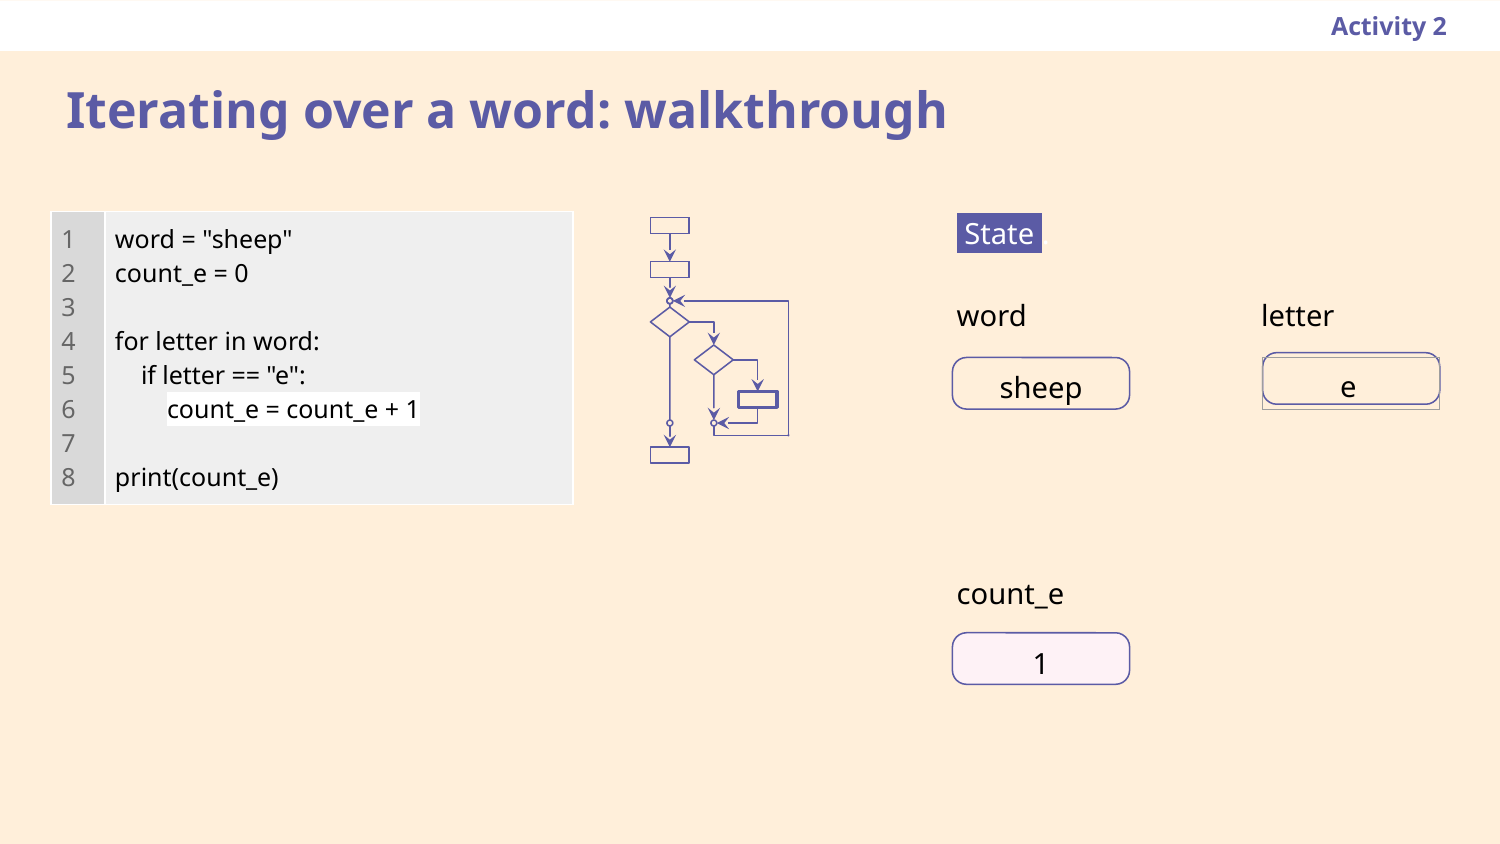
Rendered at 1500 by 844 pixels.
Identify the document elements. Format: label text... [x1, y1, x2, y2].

text_box [650, 447, 690, 464]
text_box Iterating over a word: walkthrough [51, 51, 1449, 167]
text_box [650, 217, 690, 234]
text_box [1266, 352, 1436, 357]
text_box [666, 297, 673, 304]
table_header word = "sheep" count_e = 0 for letter in word: if letter == "e": count_e = count_e + 1 print(count_e) [106, 212, 572, 504]
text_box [729, 394, 746, 436]
subtitle Activity 2 [862, 0, 1448, 52]
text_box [746, 433, 756, 469]
text_box letter [1246, 276, 1437, 337]
table_header 1 2 3 4 5 6 7 8 [52, 212, 104, 504]
text_box [650, 261, 690, 278]
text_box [663, 309, 798, 426]
table_header e [1263, 358, 1439, 409]
text_box count_e [941, 555, 1132, 615]
text_box word [941, 276, 1132, 337]
text_box sheep [952, 357, 1130, 410]
text_box [650, 316, 658, 328]
text_box 1 [952, 632, 1130, 685]
text_box State . [941, 195, 1209, 256]
